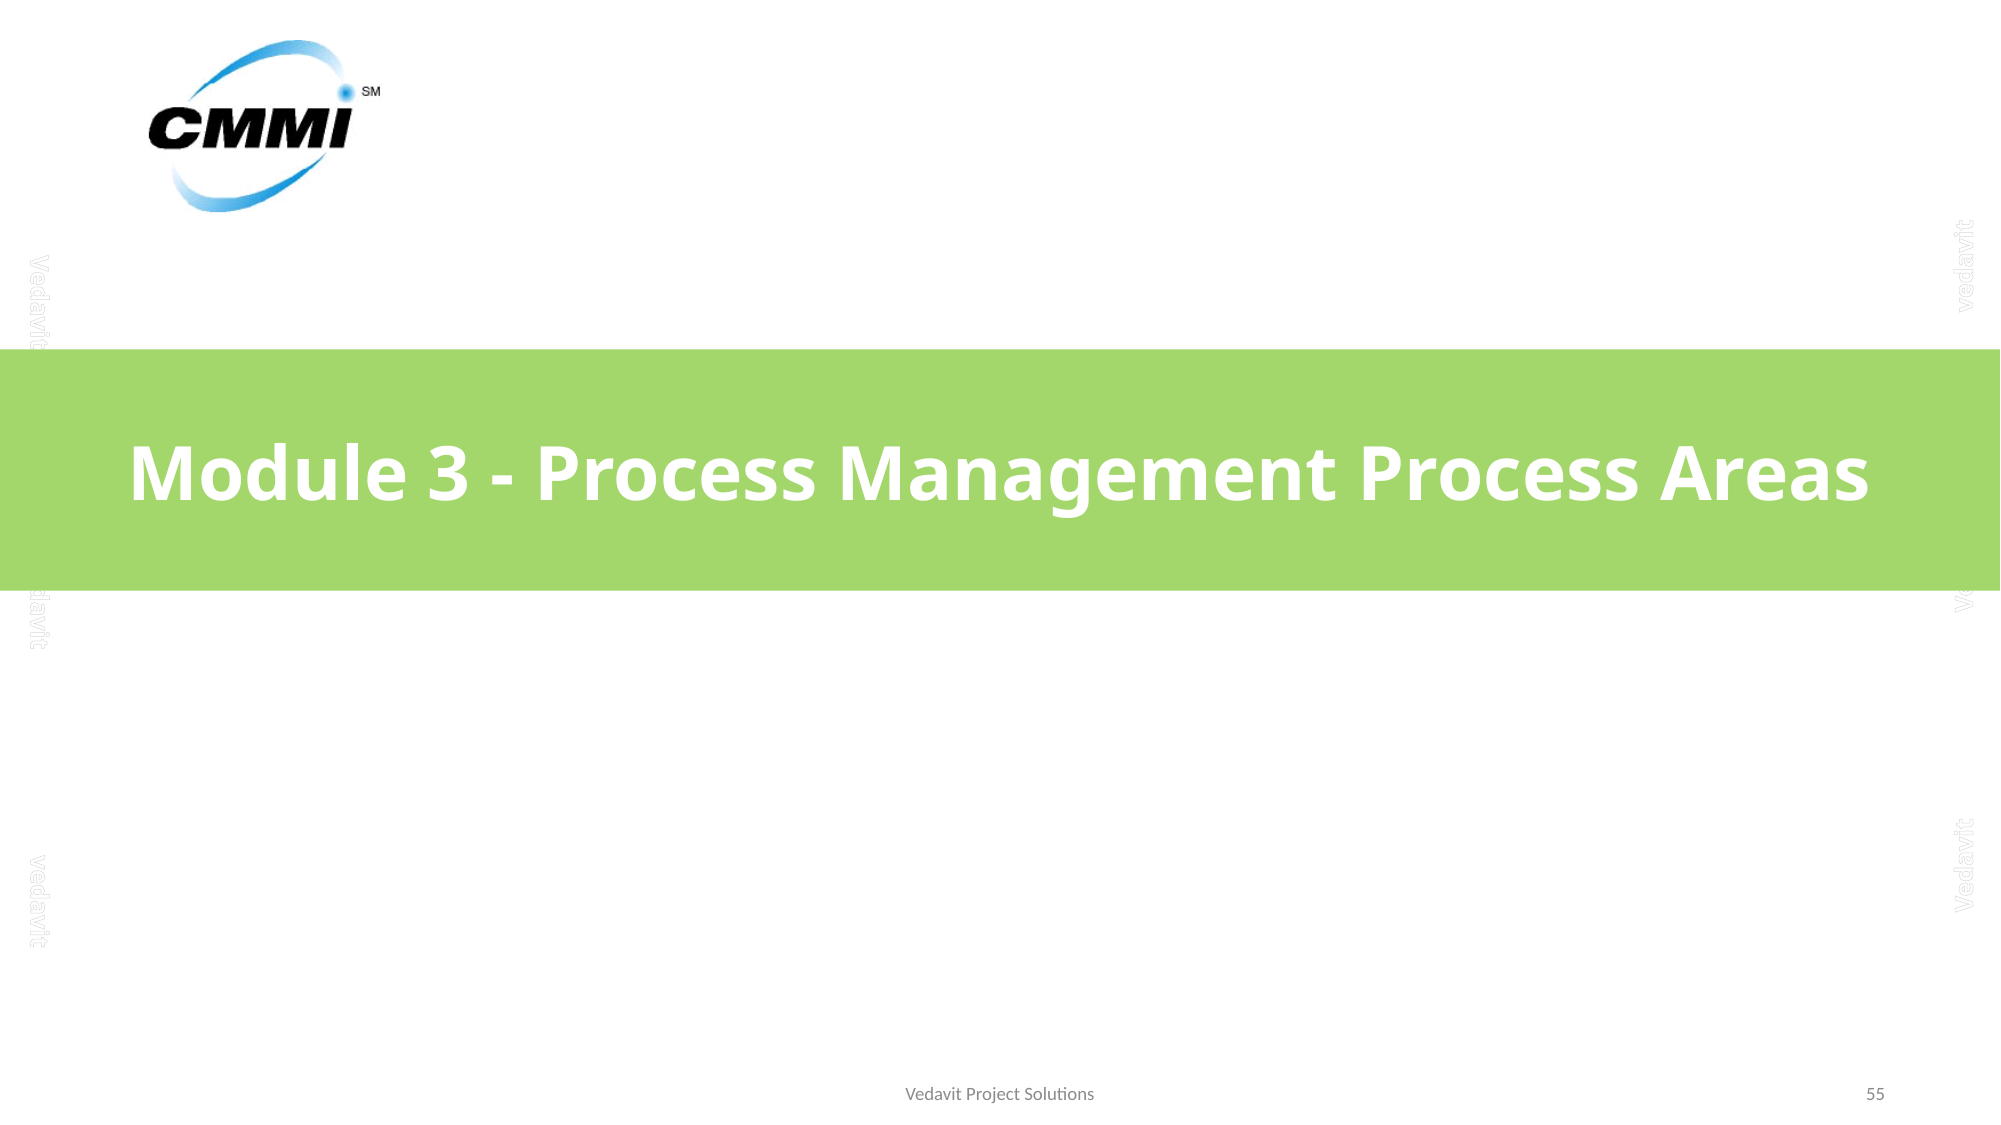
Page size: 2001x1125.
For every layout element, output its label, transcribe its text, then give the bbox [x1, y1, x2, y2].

title Module 3 - Process Management Process Areas [0, 349, 2000, 591]
picture [141, 40, 389, 227]
slide_number 55 [1433, 1062, 1900, 1123]
footer Vedavit Project Solutions [683, 1062, 1317, 1123]
